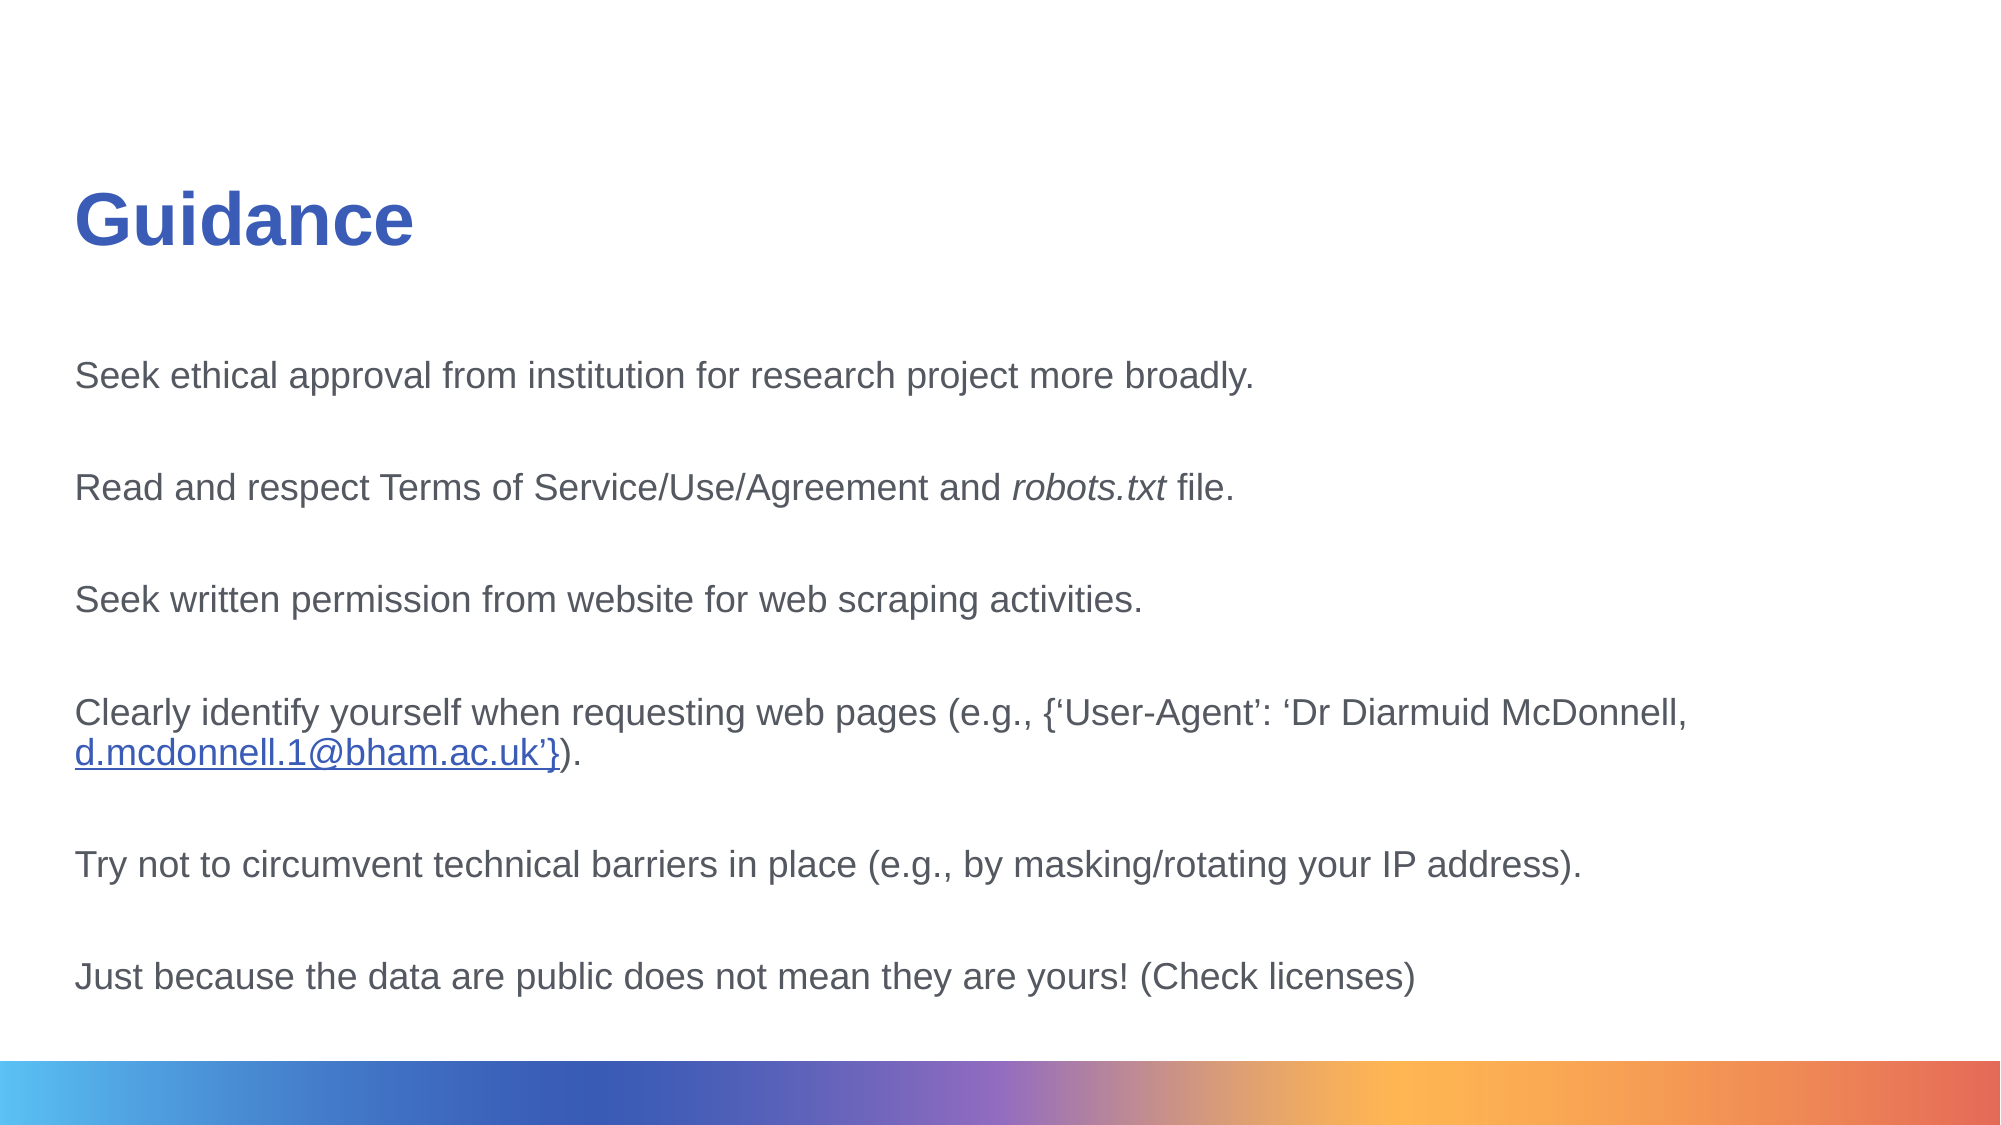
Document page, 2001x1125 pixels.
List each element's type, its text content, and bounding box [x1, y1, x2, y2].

list Seek ethical approval from institution for research project more broadly. Read and respect Terms of Service/Use/Agreement and robots.txt file. Seek written permission from website for web scraping activities. Clearly identify yourself when requesting web pages (e.g., {‘User-Agent’: ‘Dr Diarmuid McDonnell, d.mcdonnell.1@bham.ac.uk’}). Try not to circumvent technical barriers in place (e.g., by masking/rotating your IP address). Just because the data are public does not mean they are yours! (Check licenses) [59, 348, 1941, 1010]
picture [0, 1061, 2000, 1125]
title Guidance [59, 97, 783, 270]
